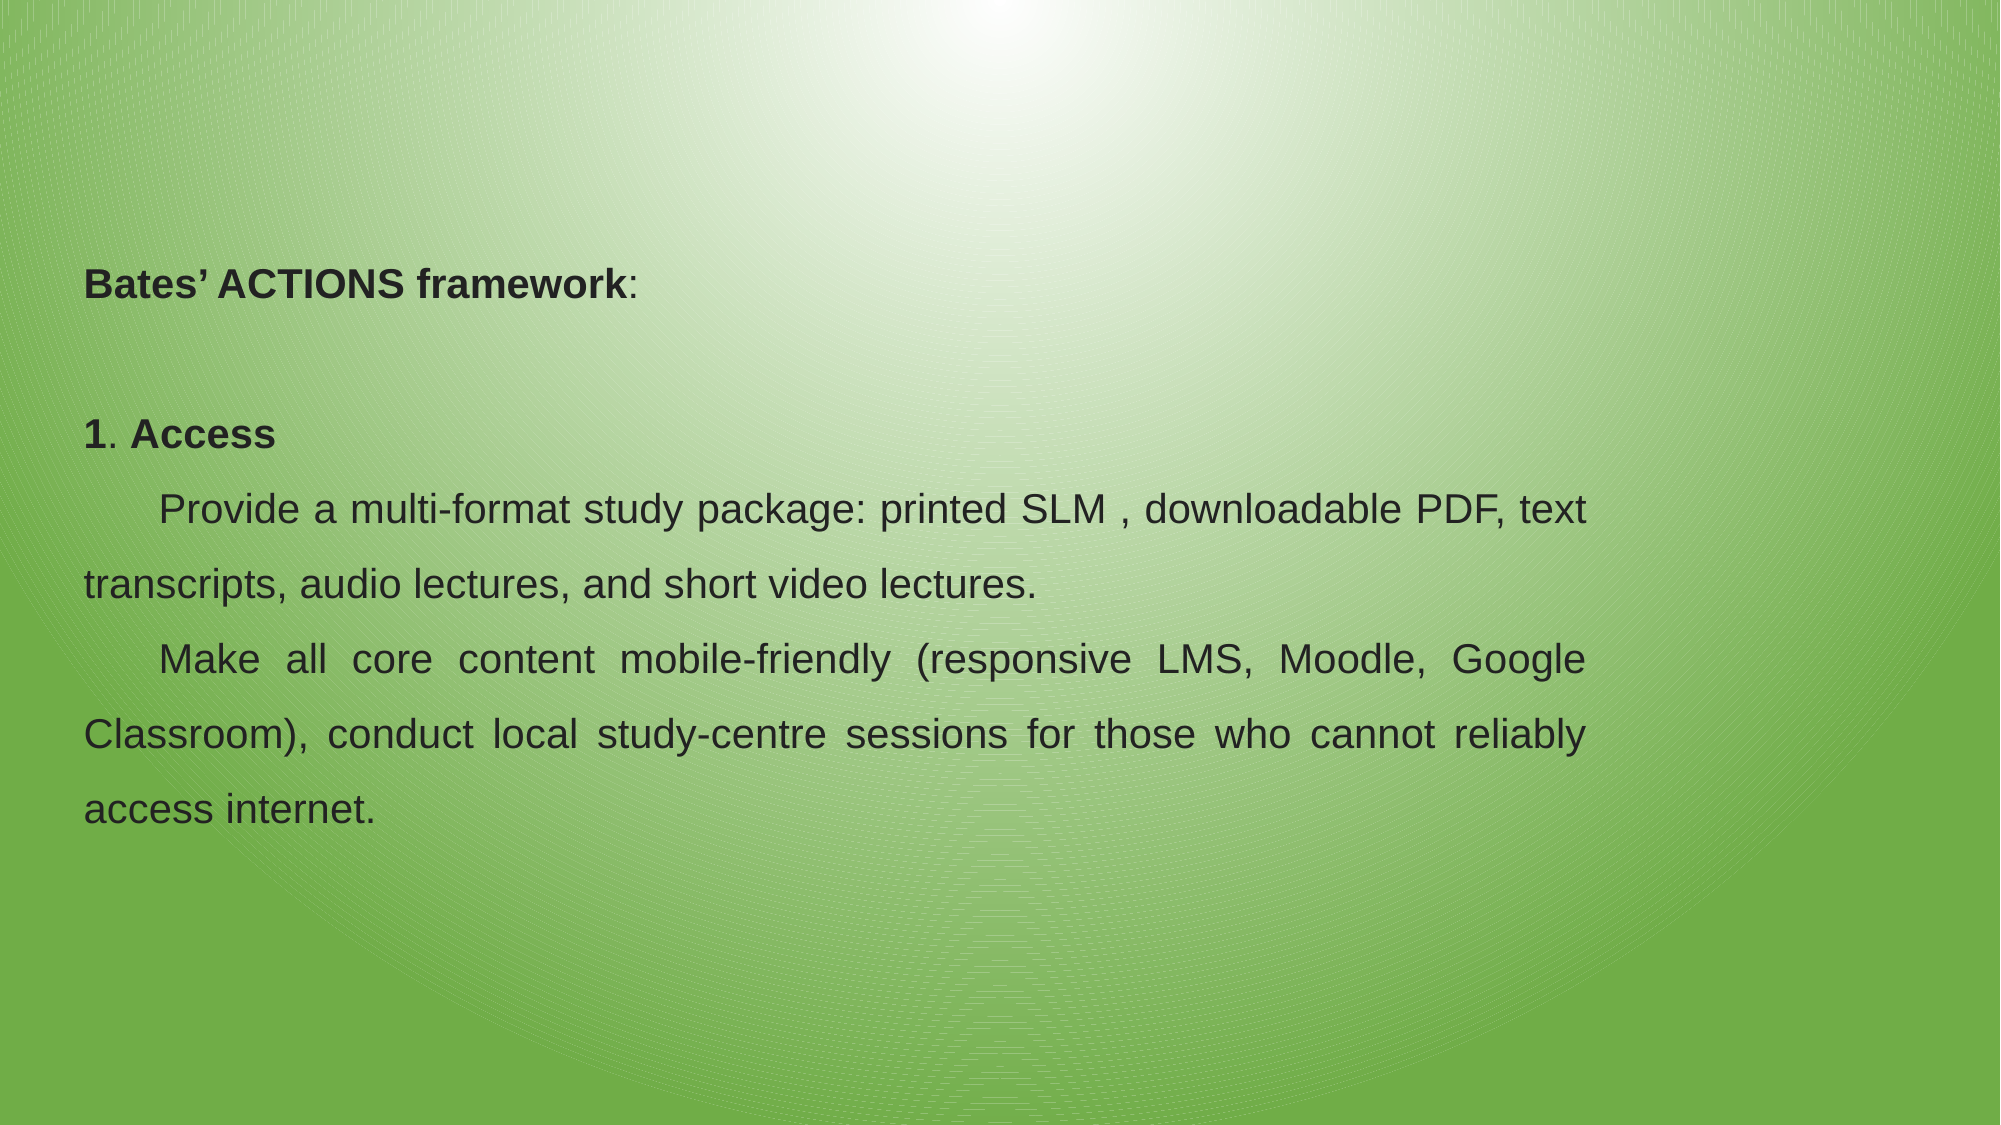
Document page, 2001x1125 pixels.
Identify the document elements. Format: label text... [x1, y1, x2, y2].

text_box Bates’ ACTIONS framework: 1. Access Provide a multi-format study package: printed SLM , downloadable PDF, text transcripts, audio lectures, and short video lectures. Make all core content mobile-friendly (responsive LMS, Moodle, Google Classroom), conduct local study-centre sessions for those who cannot reliably access internet. [68, 224, 1603, 839]
